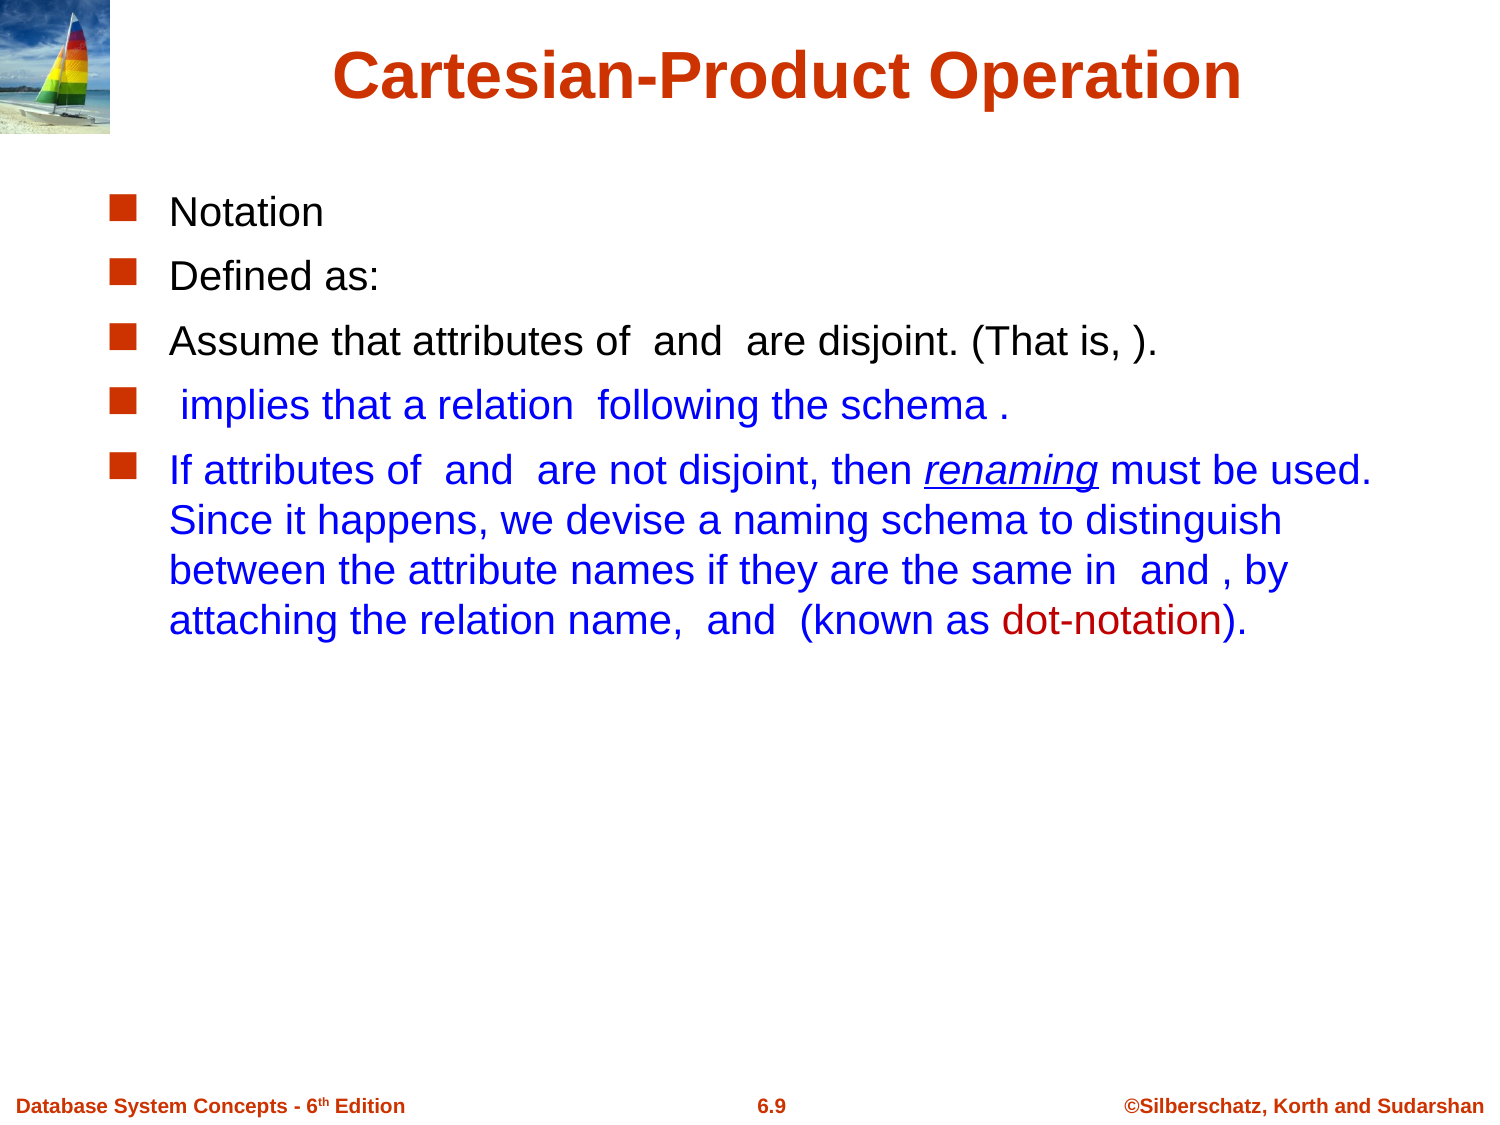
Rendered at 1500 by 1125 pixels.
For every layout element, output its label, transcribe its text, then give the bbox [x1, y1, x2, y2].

title Cartesian-Product Operation [125, 18, 1452, 120]
picture [0, 0, 110, 134]
